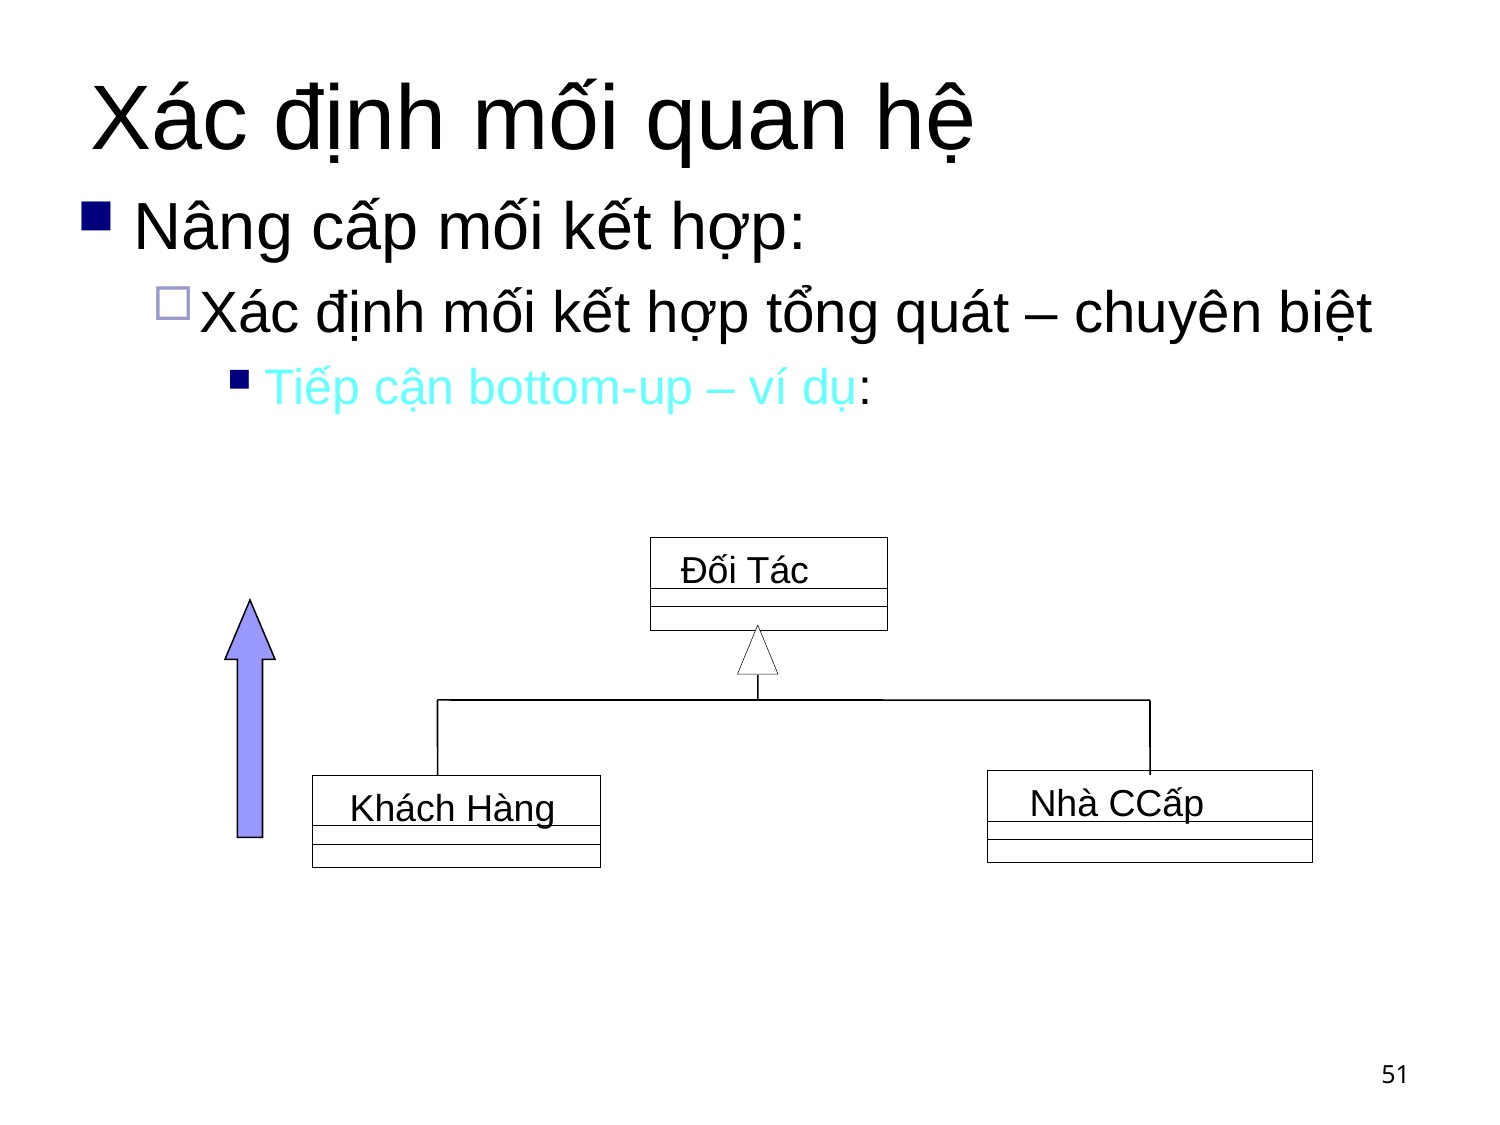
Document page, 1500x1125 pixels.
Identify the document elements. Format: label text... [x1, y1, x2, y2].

slide_number 51 [1074, 1024, 1426, 1101]
text_box [737, 639, 779, 675]
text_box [987, 769, 1313, 863]
text_box [225, 599, 276, 838]
list Nâng cấp mối kết hợp: Xác định mối kết hợp tổng quát – chuyên biệt Tiếp cận bottom-up – ví dụ: [62, 174, 1413, 918]
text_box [649, 537, 888, 631]
title Xác định mối quan hệ [74, 0, 1426, 226]
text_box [312, 774, 601, 868]
